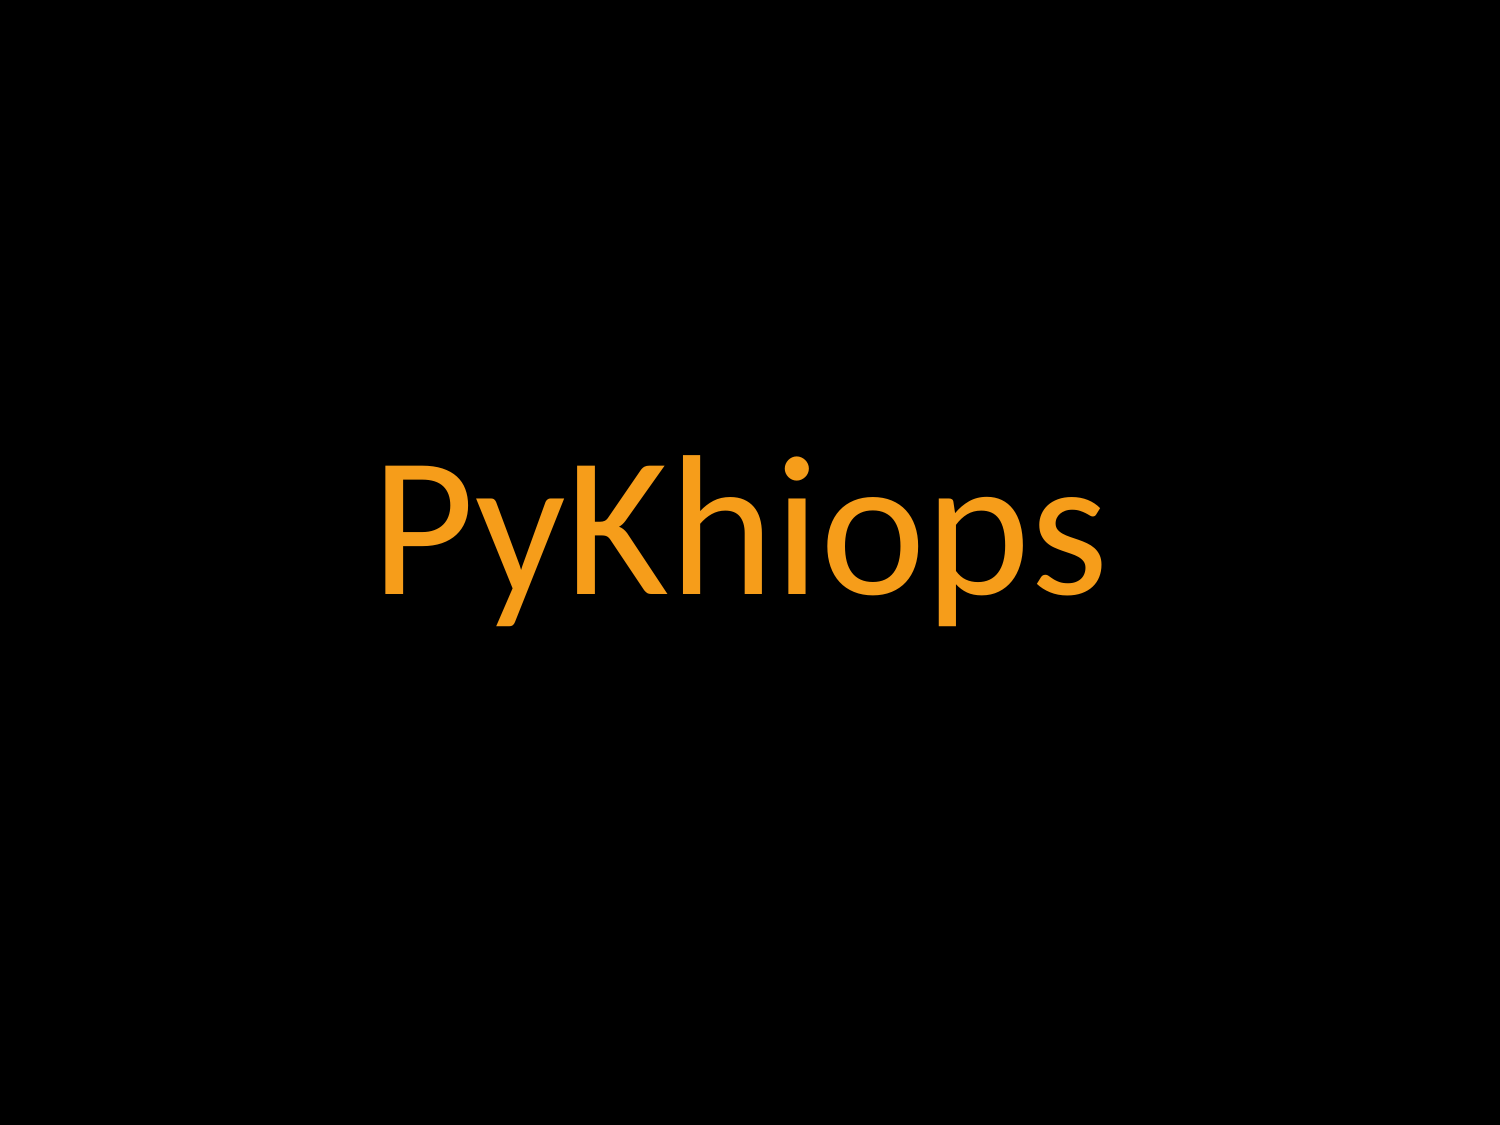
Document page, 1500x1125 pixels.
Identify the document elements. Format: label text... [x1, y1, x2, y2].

title PyKhiops [64, 420, 1415, 609]
